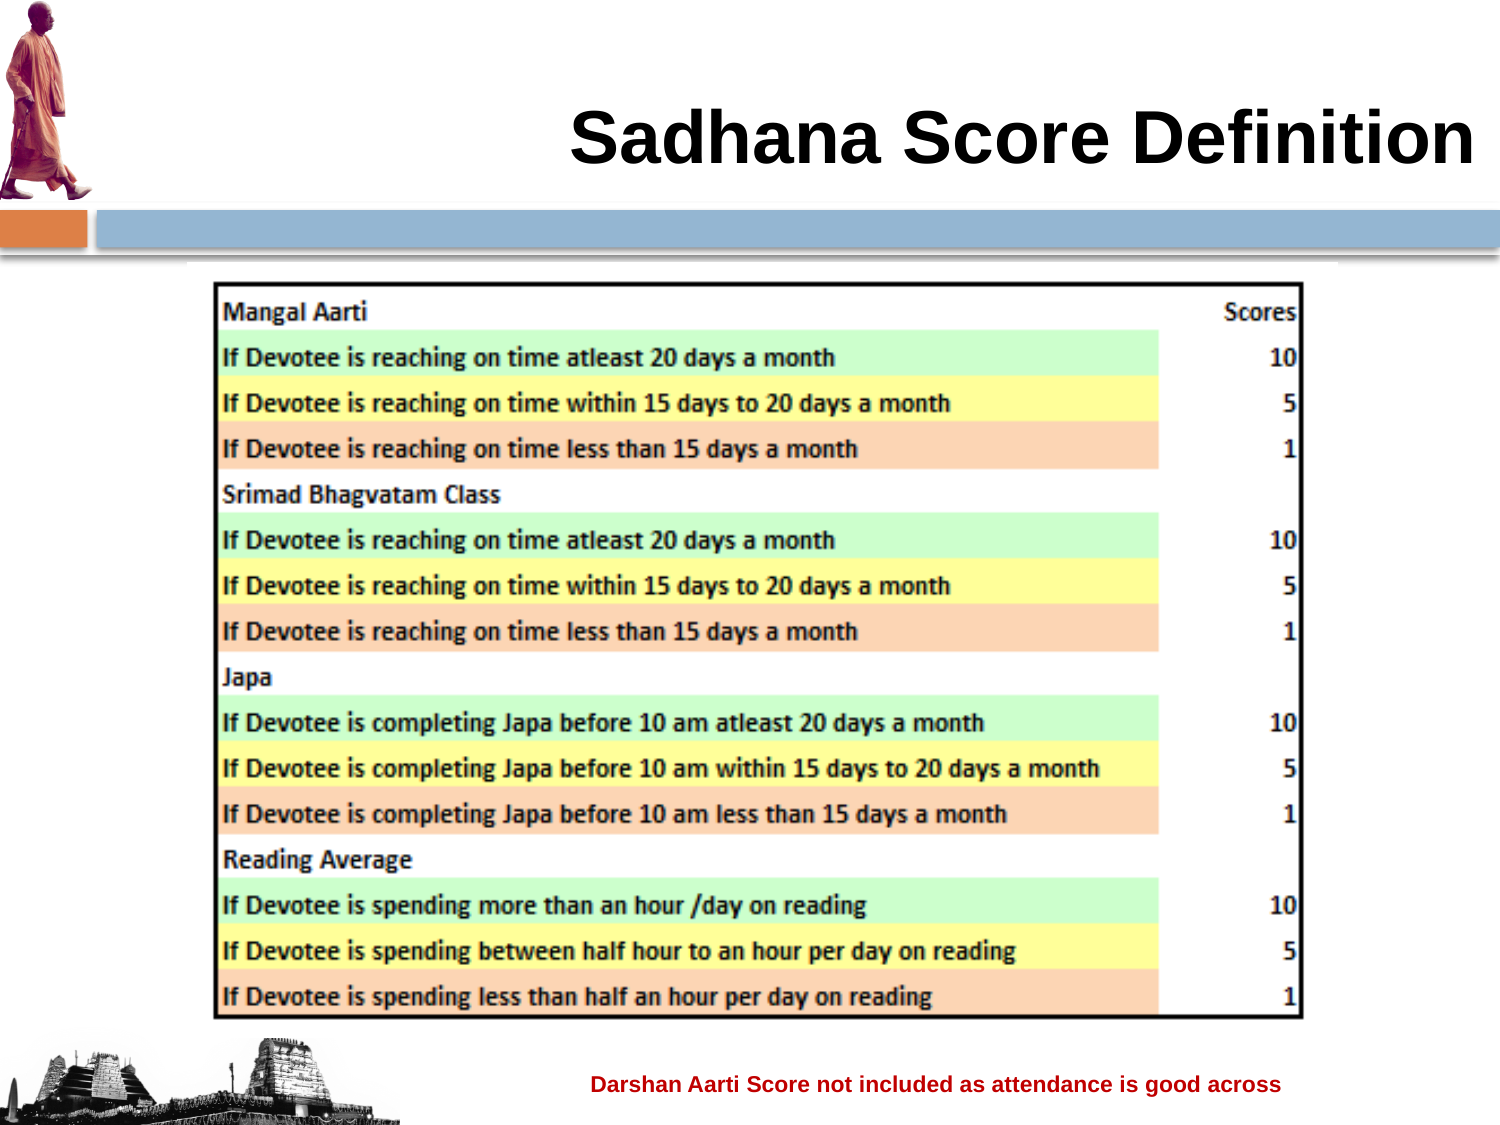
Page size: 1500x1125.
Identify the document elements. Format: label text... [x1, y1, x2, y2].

text_box Darshan Aarti Score not included as attendance is good across [575, 1062, 1298, 1105]
text_box Sadhana Score Definition [554, 81, 1493, 187]
picture [187, 262, 1338, 1038]
picture [0, 0, 100, 200]
